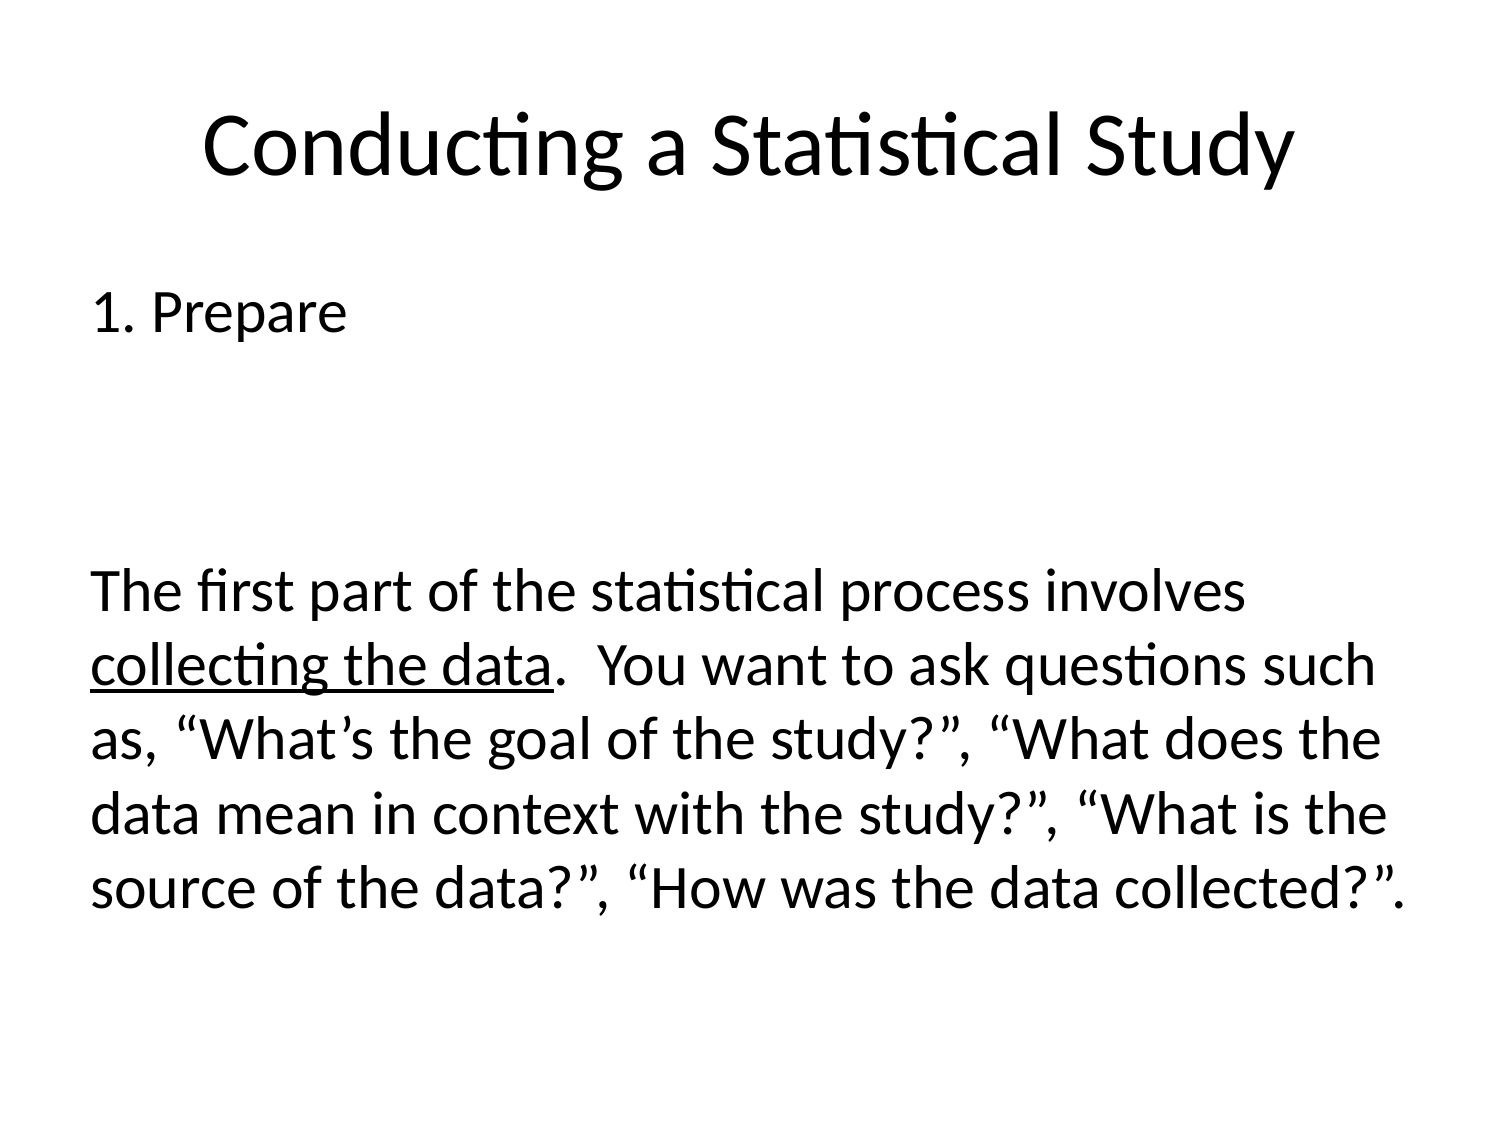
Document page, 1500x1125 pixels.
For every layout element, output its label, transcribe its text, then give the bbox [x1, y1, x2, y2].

title Conducting a Statistical Study [75, 45, 1425, 233]
list 1. Prepare The first part of the statistical process involves collecting the data. You want to ask questions such as, “What’s the goal of the study?”, “What does the data mean in context with the study?”, “What is the source of the data?”, “How was the data collected?”. [75, 262, 1425, 1005]
